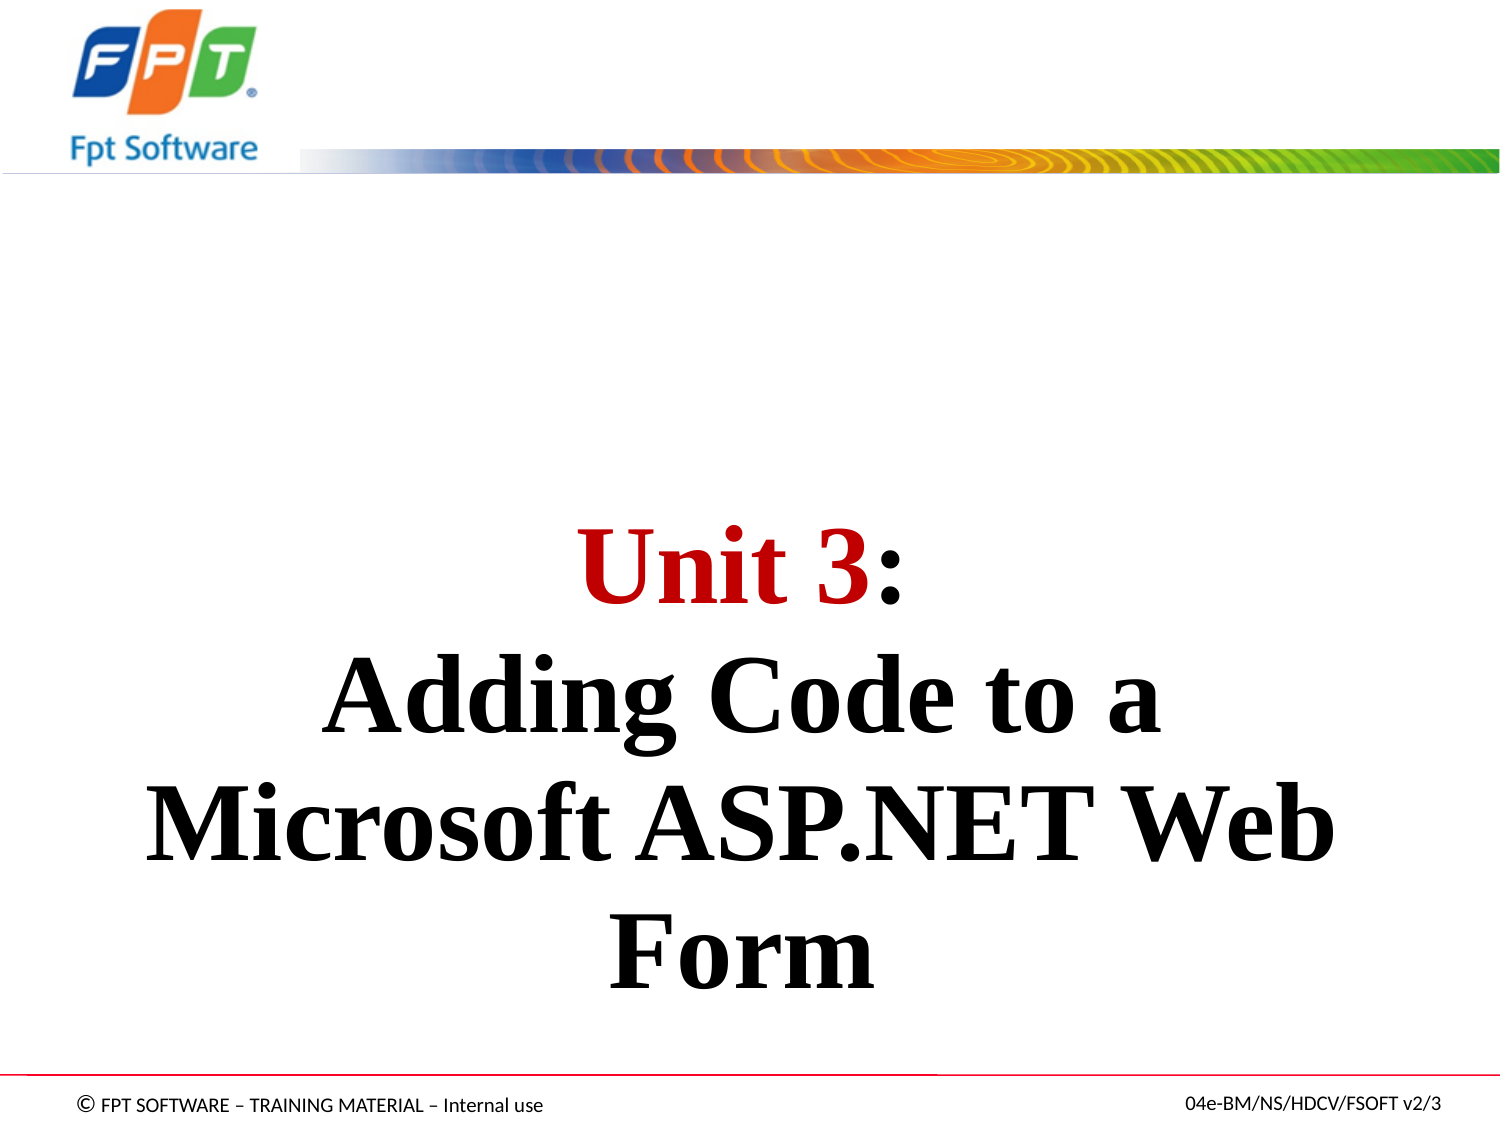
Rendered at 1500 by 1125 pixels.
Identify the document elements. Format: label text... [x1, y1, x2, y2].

title Unit 3: Adding Code to a Microsoft ASP.NET Web Form [124, 165, 1360, 1022]
picture [0, 8, 1500, 300]
